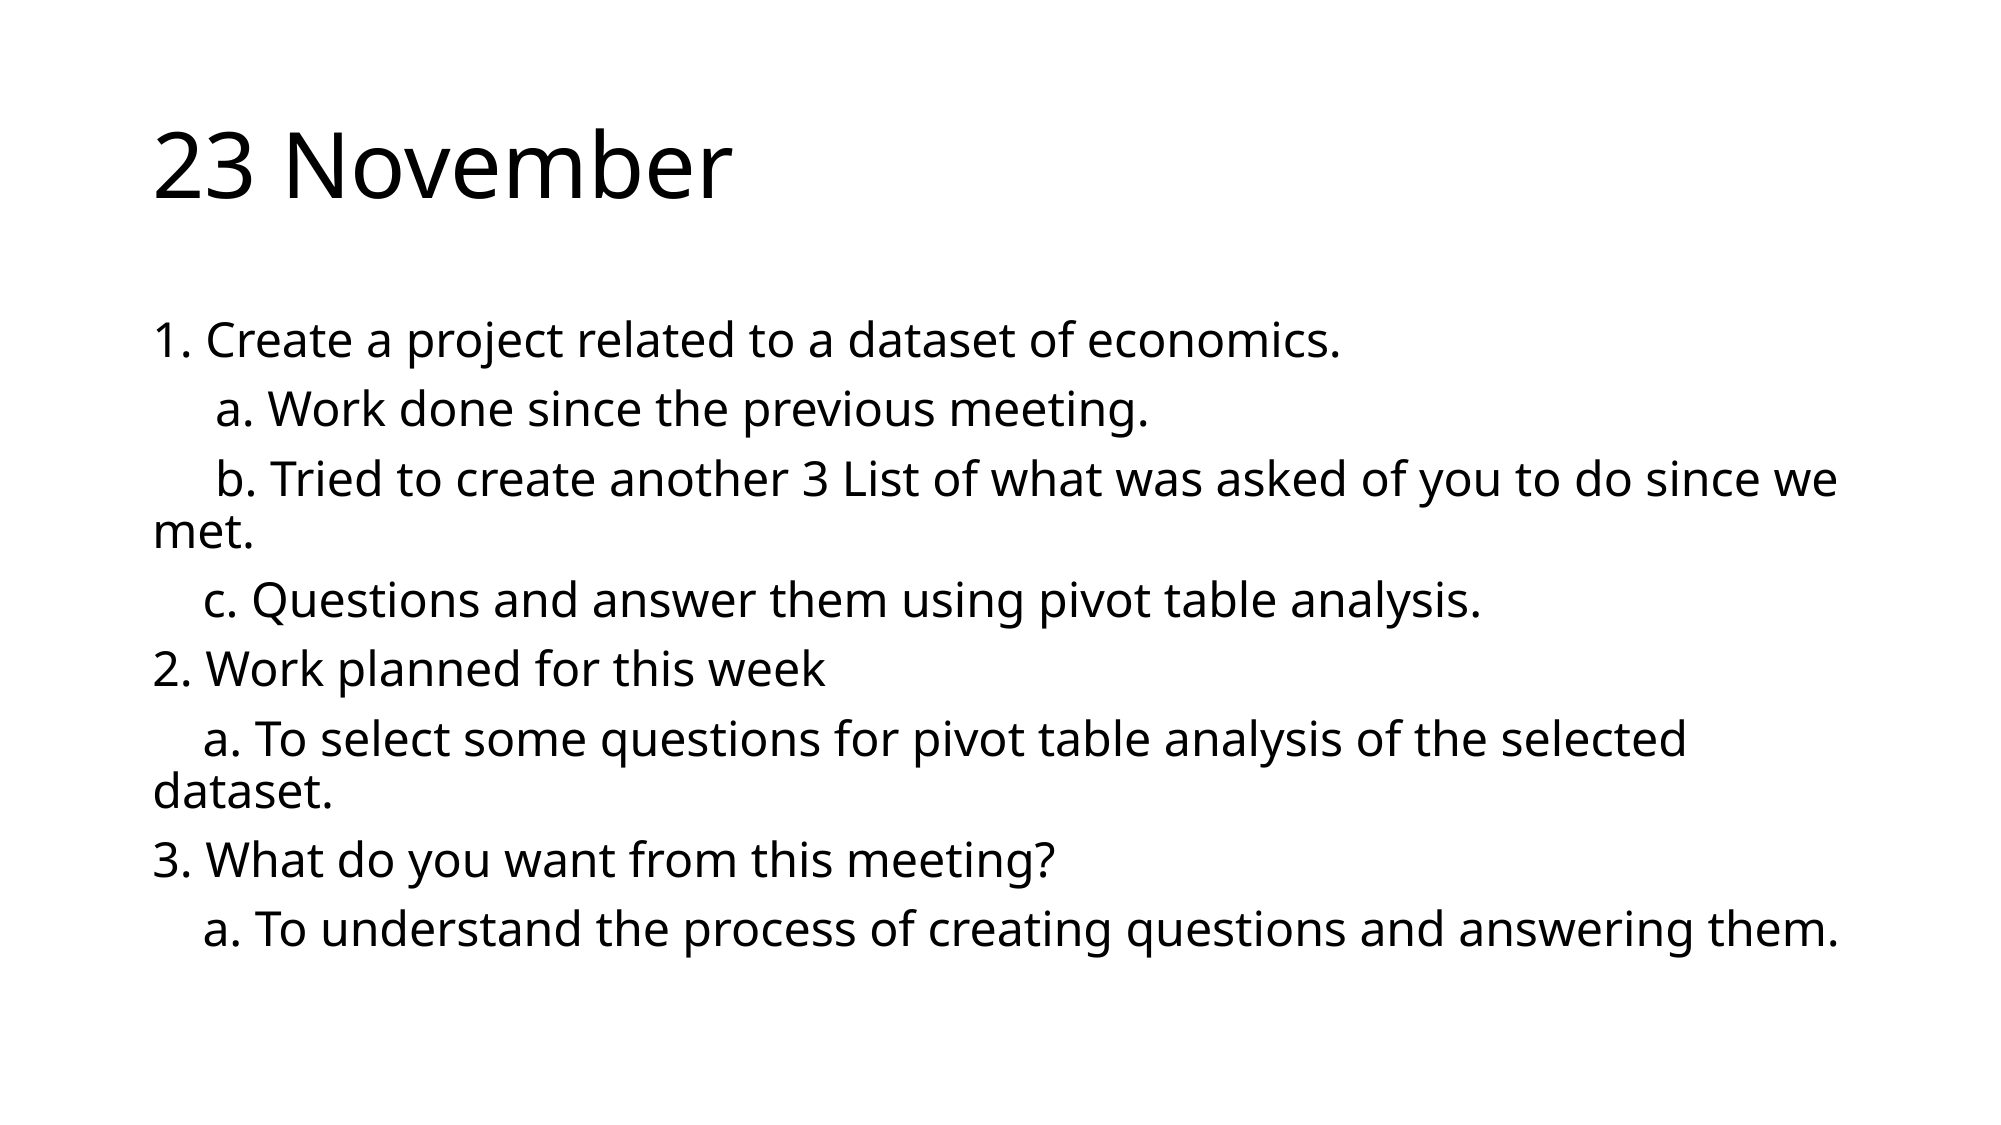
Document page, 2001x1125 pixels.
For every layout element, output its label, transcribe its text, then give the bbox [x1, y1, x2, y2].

list 1. Create a project related to a dataset of economics. a. Work done since the previous meeting. b. Tried to create another 3 List of what was asked of you to do since we met. c. Questions and answer them using pivot table analysis. 2. Work planned for this week a. To select some questions for pivot table analysis of the selected dataset. 3. What do you want from this meeting? a. To understand the process of creating questions and answering them. [137, 308, 1863, 1023]
title 23 November [137, 59, 1863, 278]
